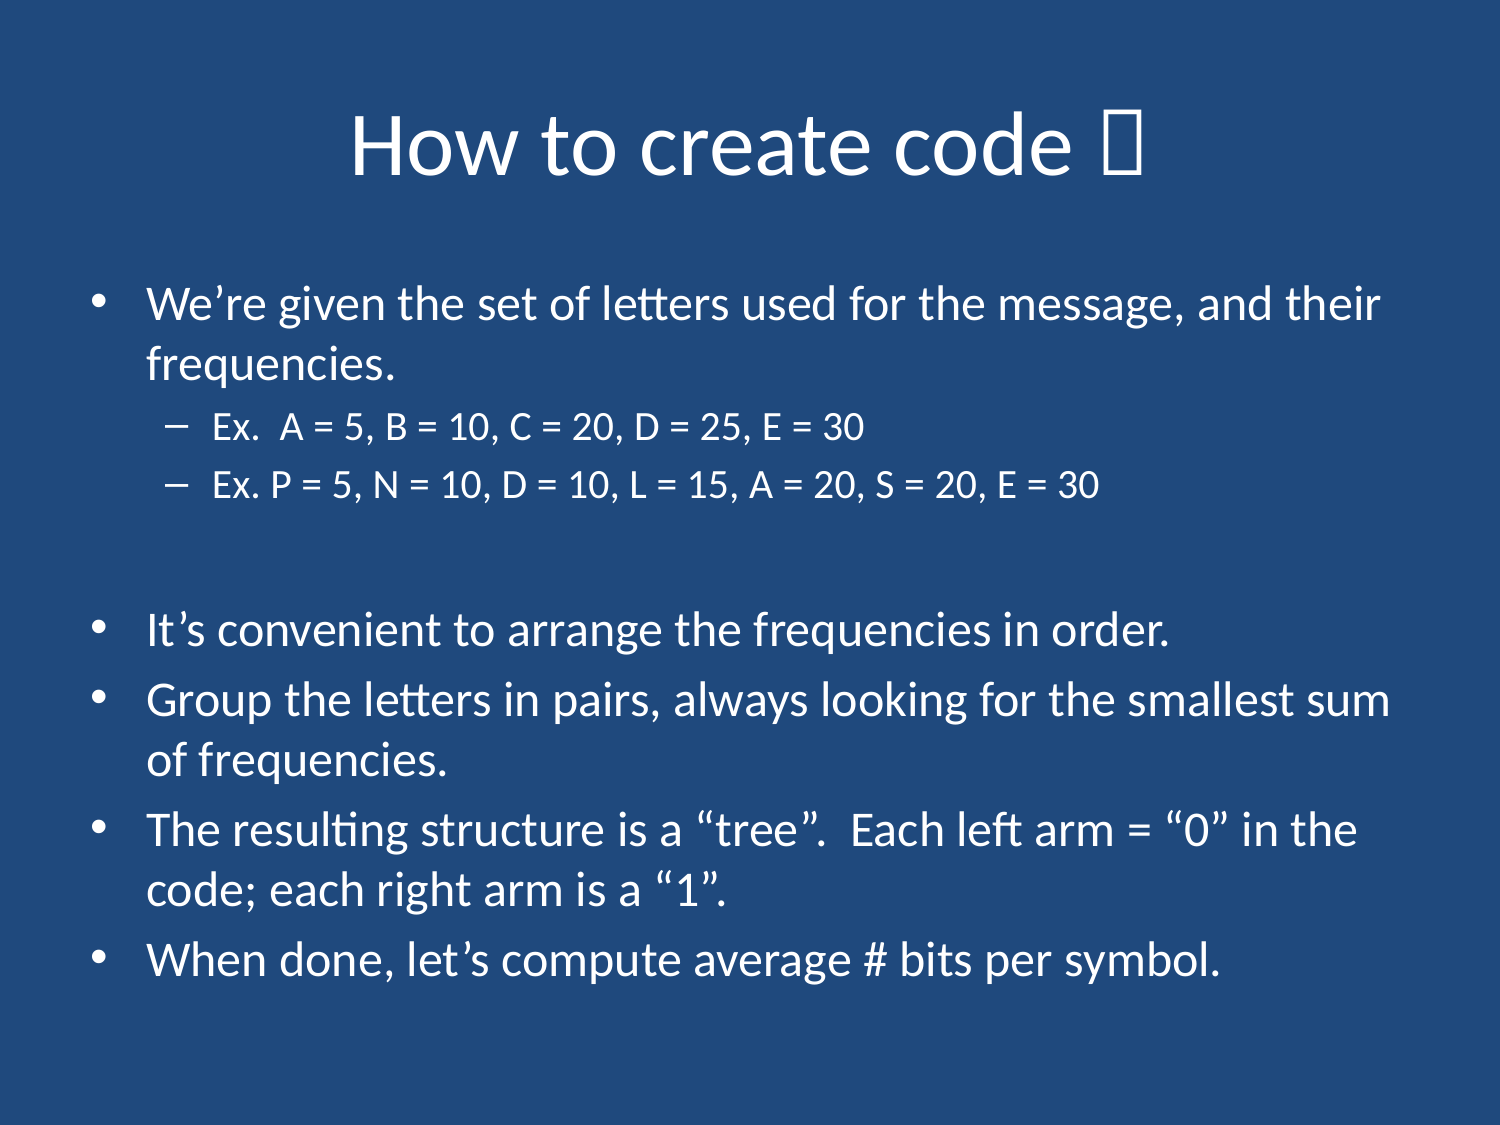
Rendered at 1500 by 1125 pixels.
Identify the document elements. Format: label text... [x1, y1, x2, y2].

title How to create code  [75, 45, 1425, 233]
list We’re given the set of letters used for the message, and their frequencies. Ex. A = 5, B = 10, C = 20, D = 25, E = 30 Ex. P = 5, N = 10, D = 10, L = 15, A = 20, S = 20, E = 30 It’s convenient to arrange the frequencies in order. Group the letters in pairs, always looking for the smallest sum of frequencies. The resulting structure is a “tree”. Each left arm = “0” in the code; each right arm is a “1”. When done, let’s compute average # bits per symbol. [75, 262, 1425, 1005]
